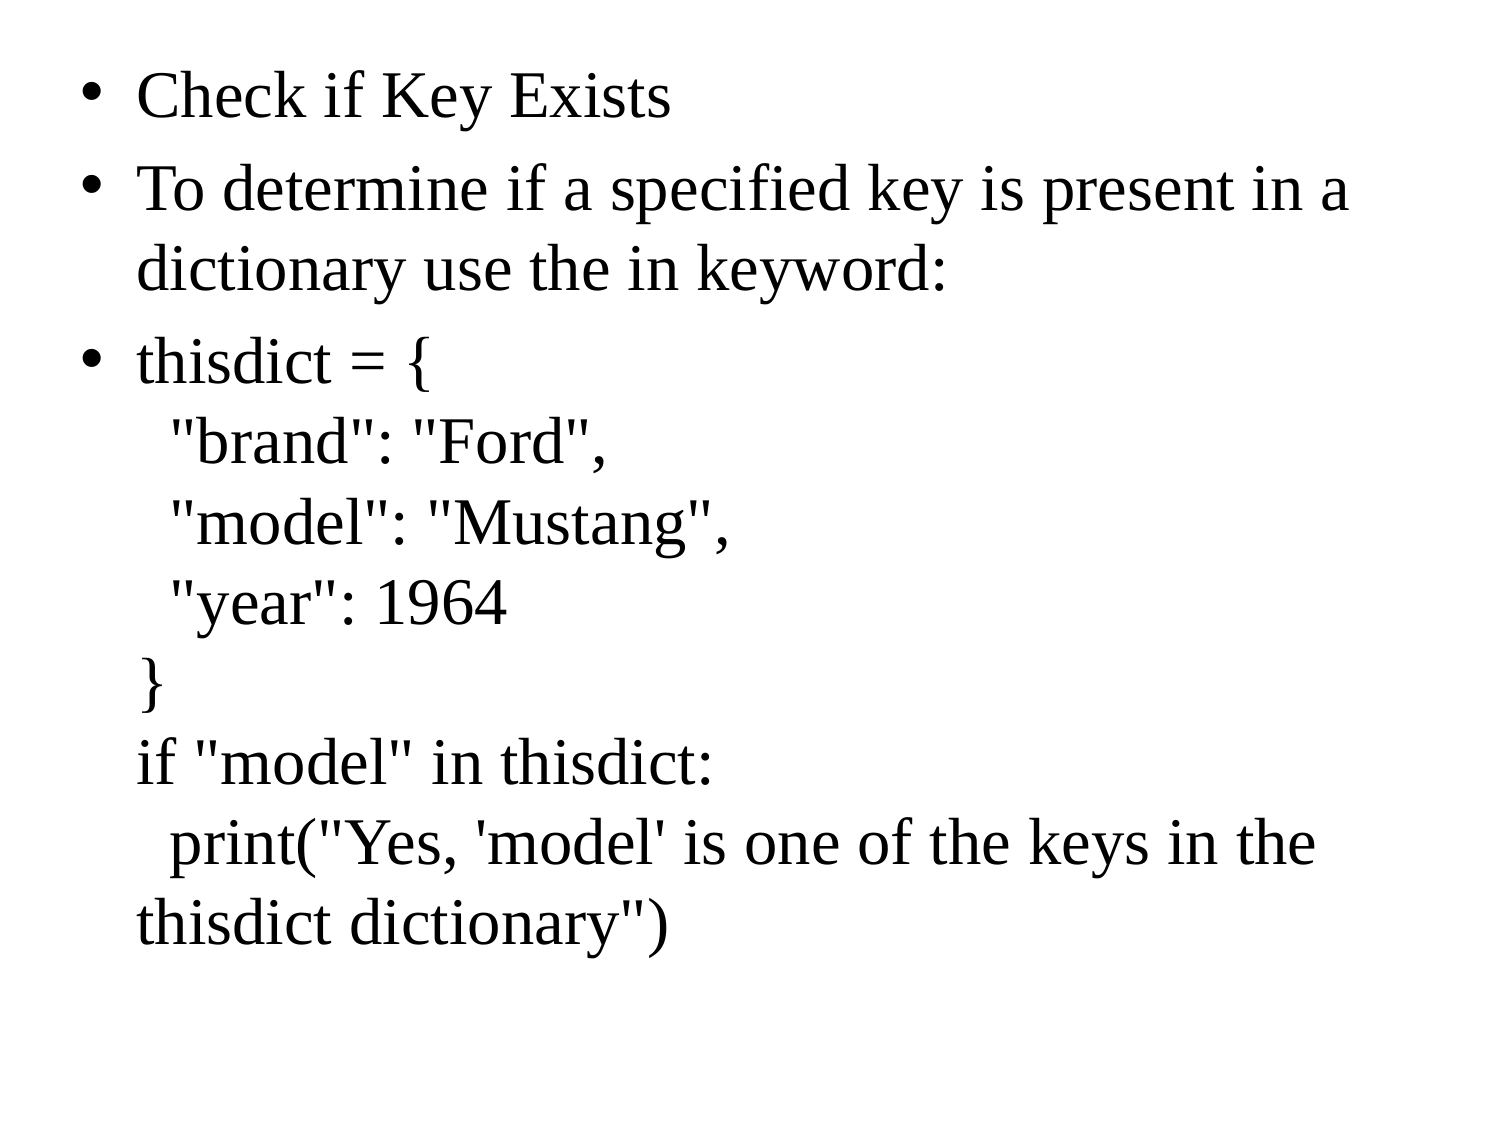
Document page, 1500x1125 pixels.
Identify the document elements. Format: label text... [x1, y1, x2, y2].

list Check if Key Exists To determine if a specified key is present in a dictionary use the in keyword: thisdict = { "brand": "Ford", "model": "Mustang", "year": 1964 } if "model" in thisdict: print("Yes, 'model' is one of the keys in the thisdict dictionary") [64, 42, 1425, 1005]
